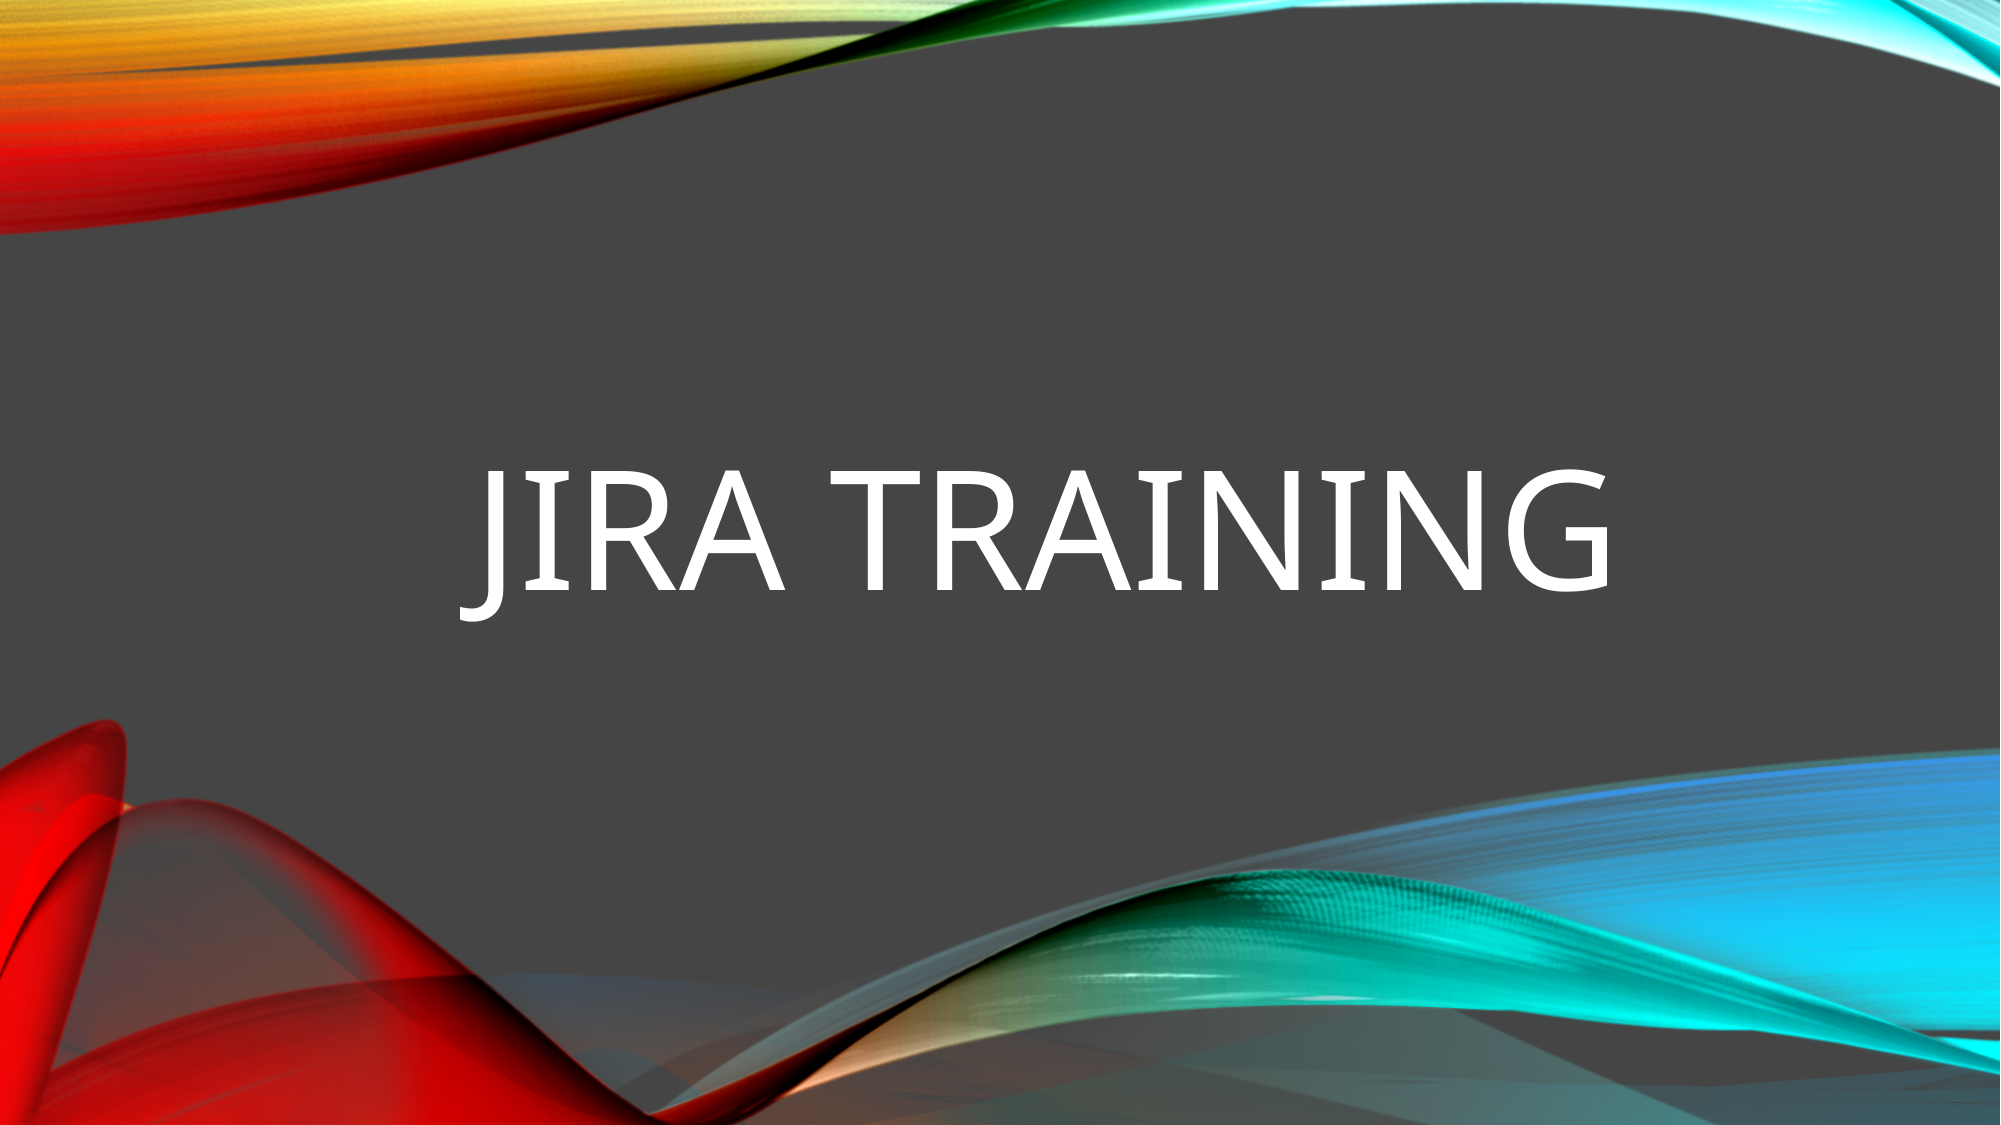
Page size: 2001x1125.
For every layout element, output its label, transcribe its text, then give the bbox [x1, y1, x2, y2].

title JIRA Training [458, 439, 1908, 1063]
picture [0, 717, 2000, 1125]
picture [0, 0, 2000, 237]
